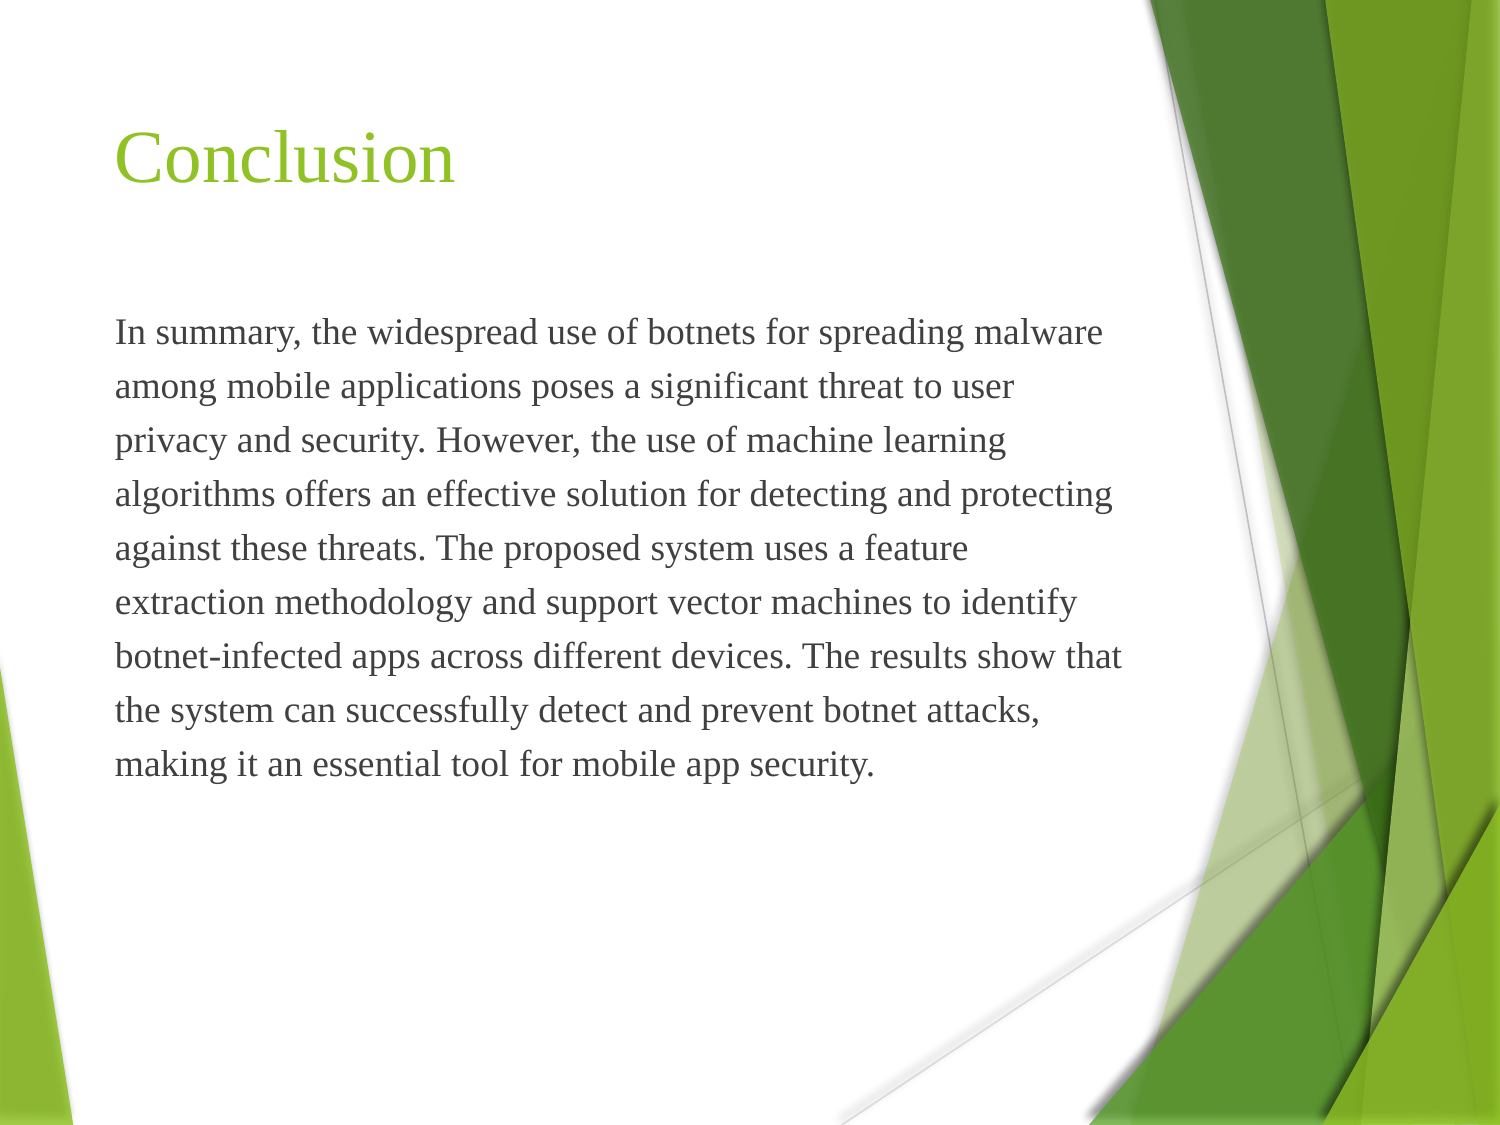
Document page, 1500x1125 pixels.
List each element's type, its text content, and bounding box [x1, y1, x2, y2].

title Conclusion [99, 99, 1142, 256]
list In summary, the widespread use of botnets for spreading malware among mobile applications poses a significant threat to user privacy and security. However, the use of machine learning algorithms offers an effective solution for detecting and protecting against these threats. The proposed system uses a feature extraction methodology and support vector machines to identify botnet-infected apps across different devices. The results show that the system can successfully detect and prevent botnet attacks, making it an essential tool for mobile app security. [99, 290, 1142, 991]
